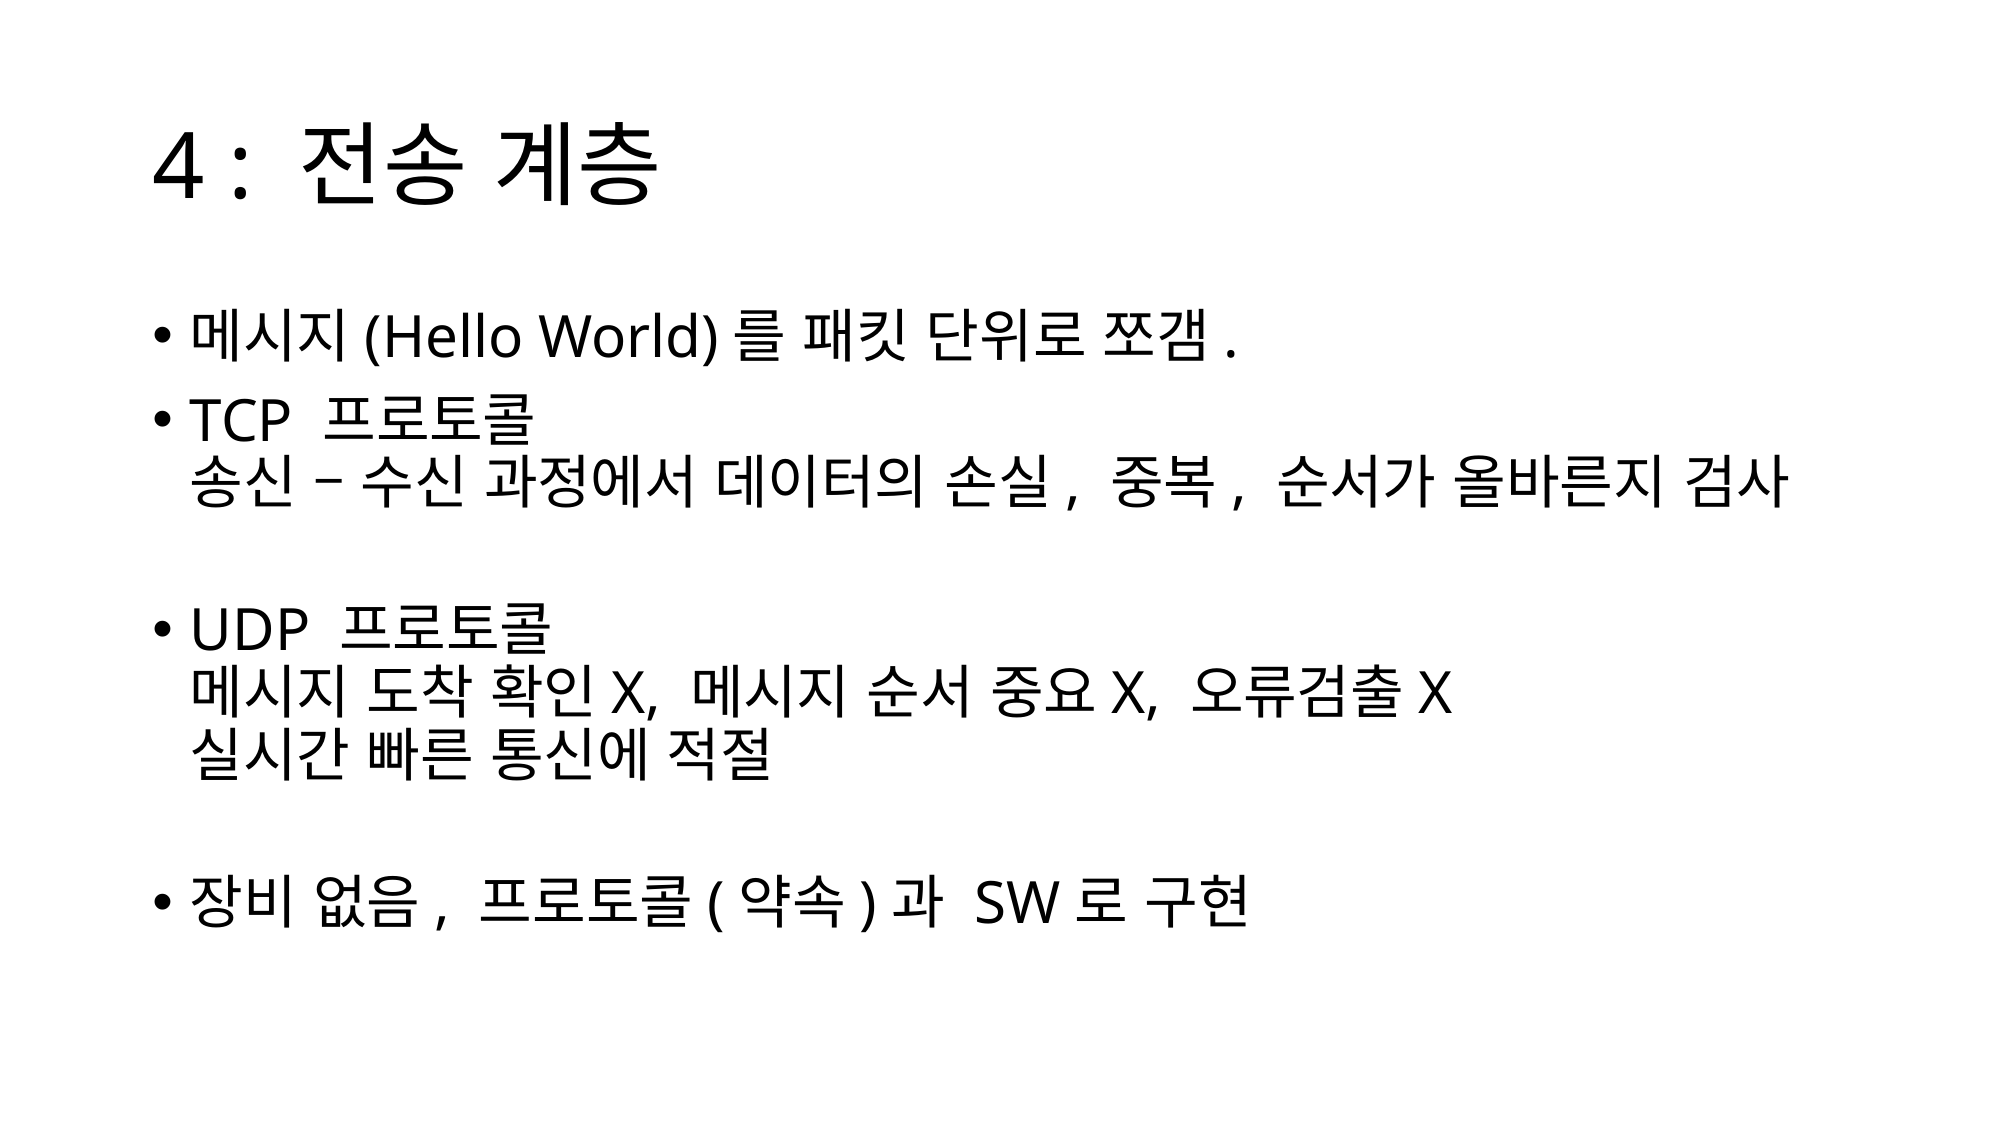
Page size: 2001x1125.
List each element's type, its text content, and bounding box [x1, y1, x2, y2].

title 4 : 전송 계층 [137, 59, 1863, 278]
list 메시지(Hello World)를 패킷 단위로 쪼갬. TCP 프로토콜 송신 – 수신 과정에서 데이터의 손실, 중복, 순서가 올바른지 검사 UDP 프로토콜 메시지 도착 확인X, 메시지 순서 중요X, 오류검출X 실시간 빠른 통신에 적절 장비 없음, 프로토콜(약속)과 SW로 구현 [137, 299, 1938, 1014]
